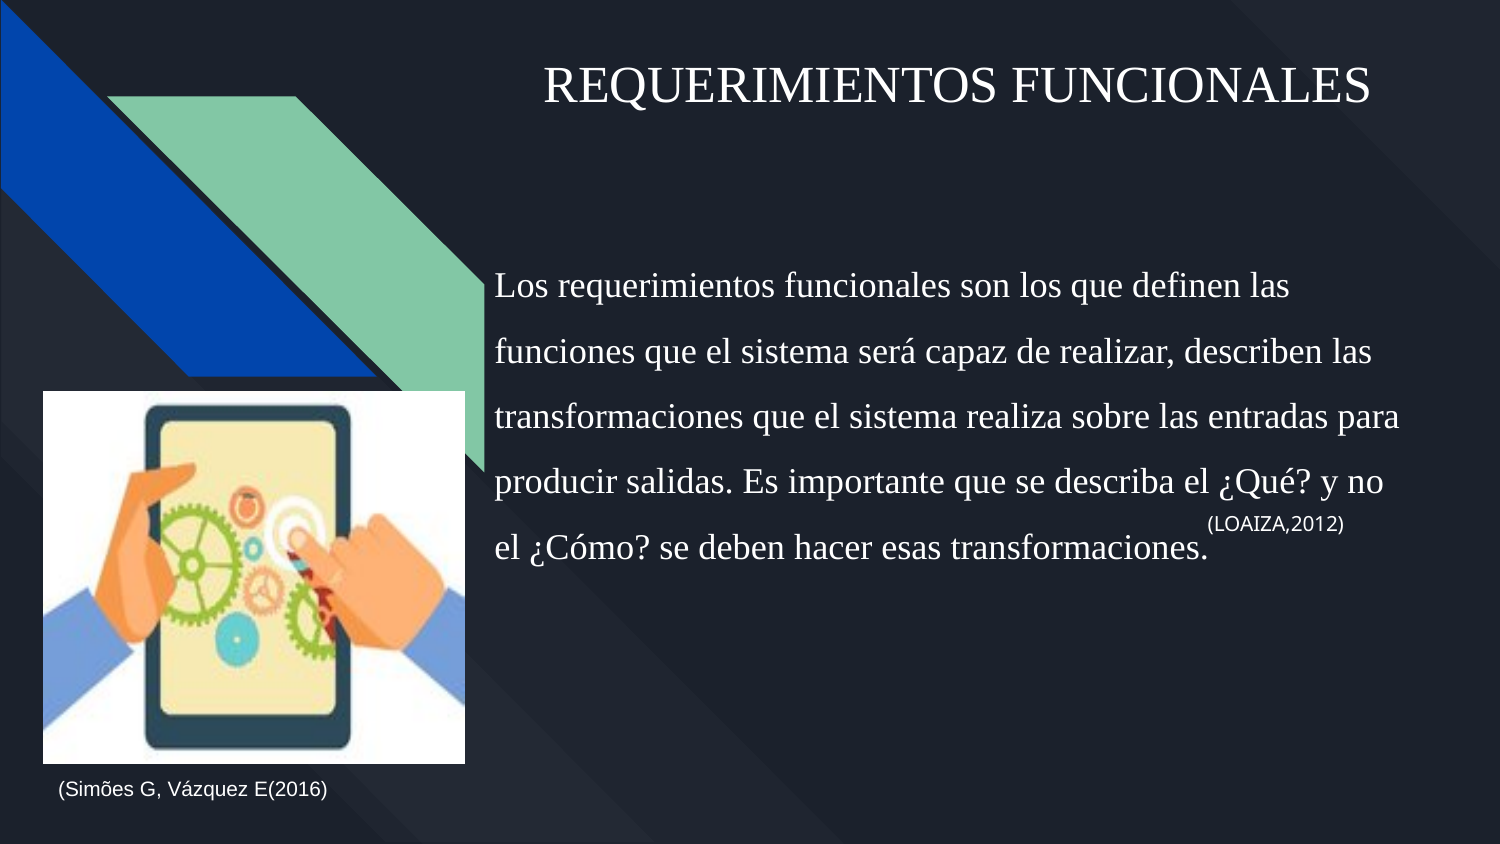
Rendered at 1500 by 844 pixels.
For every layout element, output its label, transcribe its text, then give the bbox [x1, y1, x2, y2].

title REQUERIMIENTOS FUNCIONALES [479, 35, 1450, 178]
subtitle Los requerimientos funcionales son los que definen las funciones que el sistema será capaz de realizar, describen las transformaciones que el sistema realiza sobre las entradas para producir salidas. Es importante que se describa el ¿Qué? y no el ¿Cómo? se deben hacer esas transformaciones. [479, 224, 1430, 640]
text_box (Simões G, Vázquez E(2016) [43, 772, 434, 814]
picture [42, 391, 465, 764]
text_box (LOAIZA,2012) [1192, 498, 1398, 549]
